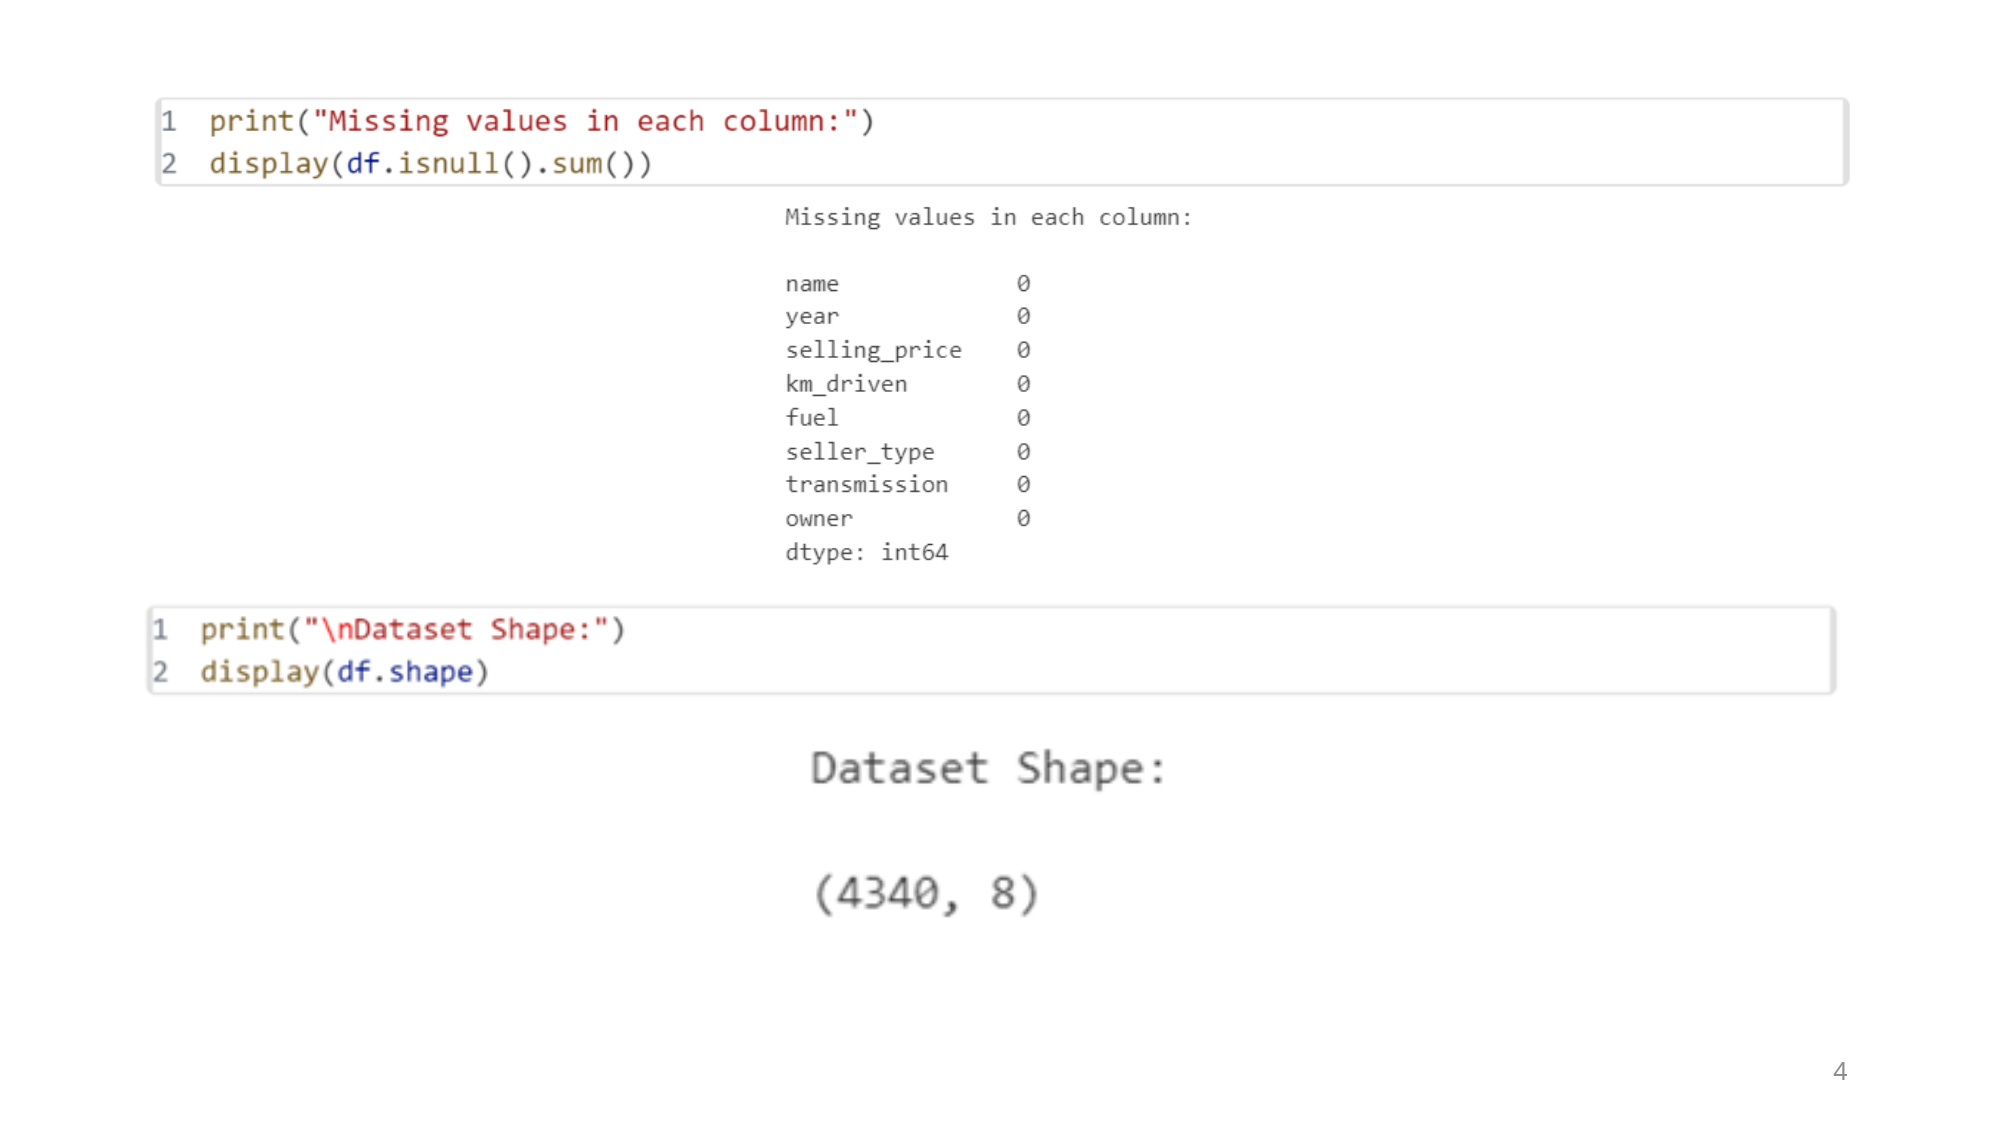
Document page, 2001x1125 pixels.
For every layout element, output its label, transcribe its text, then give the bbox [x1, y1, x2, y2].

picture [802, 742, 1197, 936]
slide_number 4 [1412, 1042, 1863, 1103]
picture [782, 200, 1217, 575]
picture [135, 92, 1863, 199]
picture [143, 595, 1855, 701]
